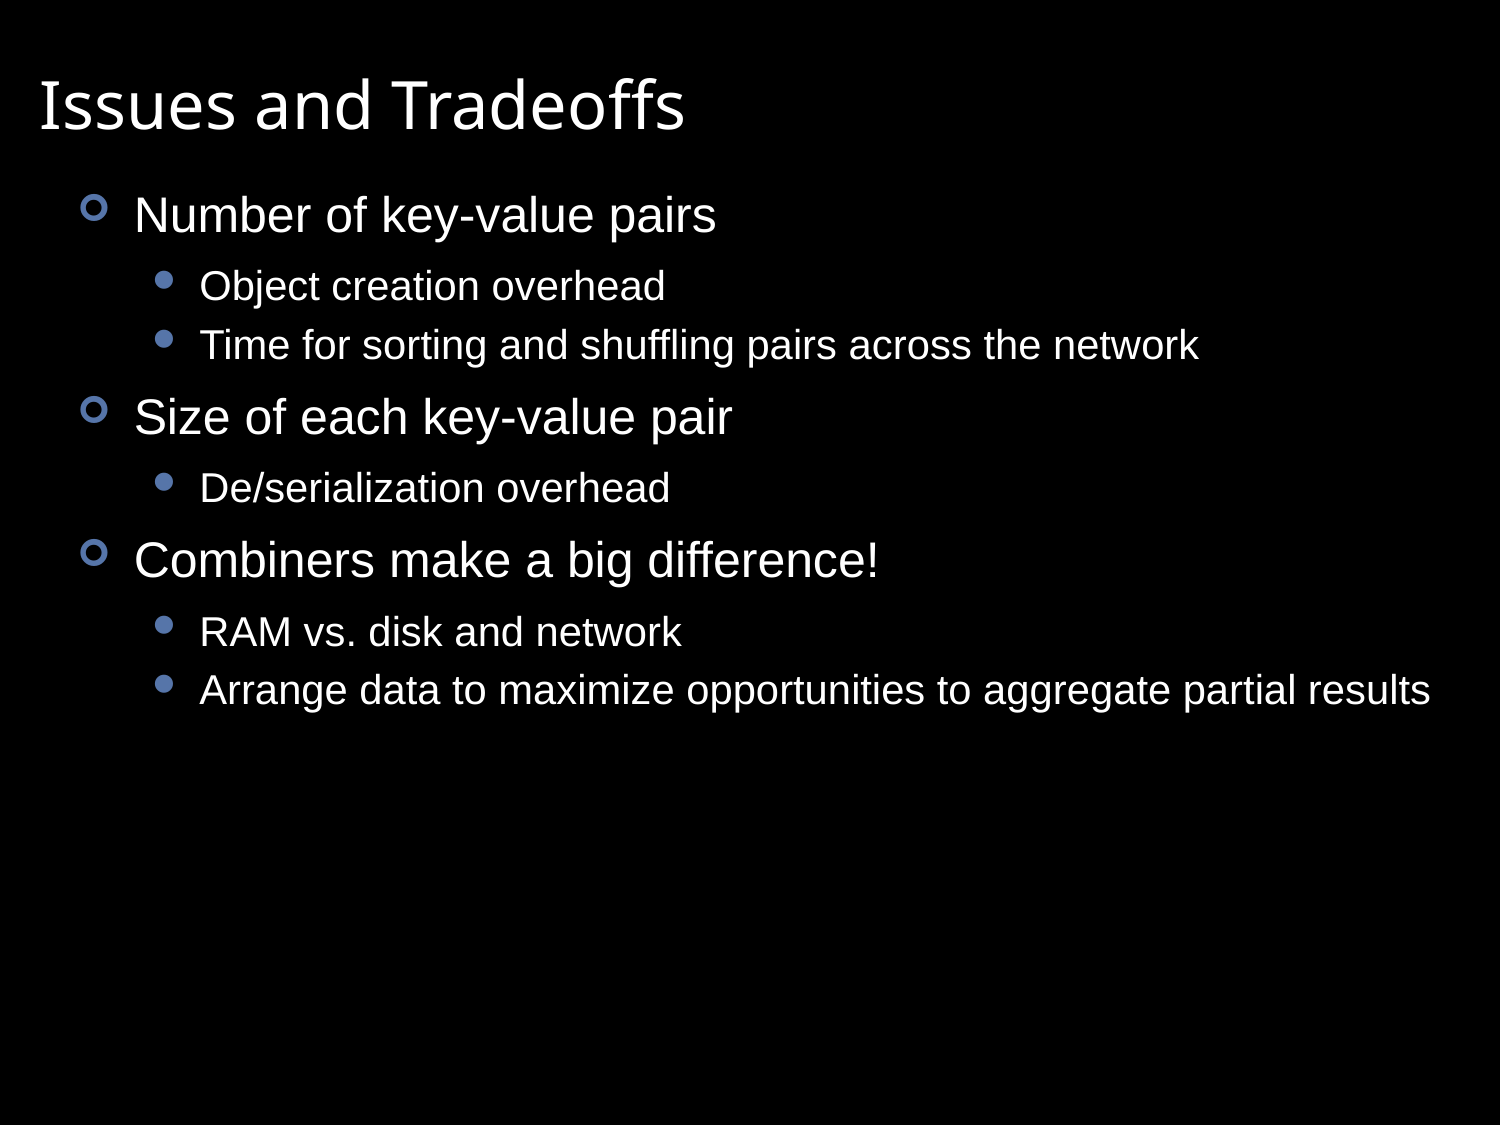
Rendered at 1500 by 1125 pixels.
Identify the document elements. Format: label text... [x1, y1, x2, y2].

list Number of key-value pairs Object creation overhead Time for sorting and shuffling pairs across the network Size of each key-value pair De/serialization overhead Combiners make a big difference! RAM vs. disk and network Arrange data to maximize opportunities to aggregate partial results [62, 174, 1451, 1013]
title Issues and Tradeoffs [24, 18, 1451, 188]
